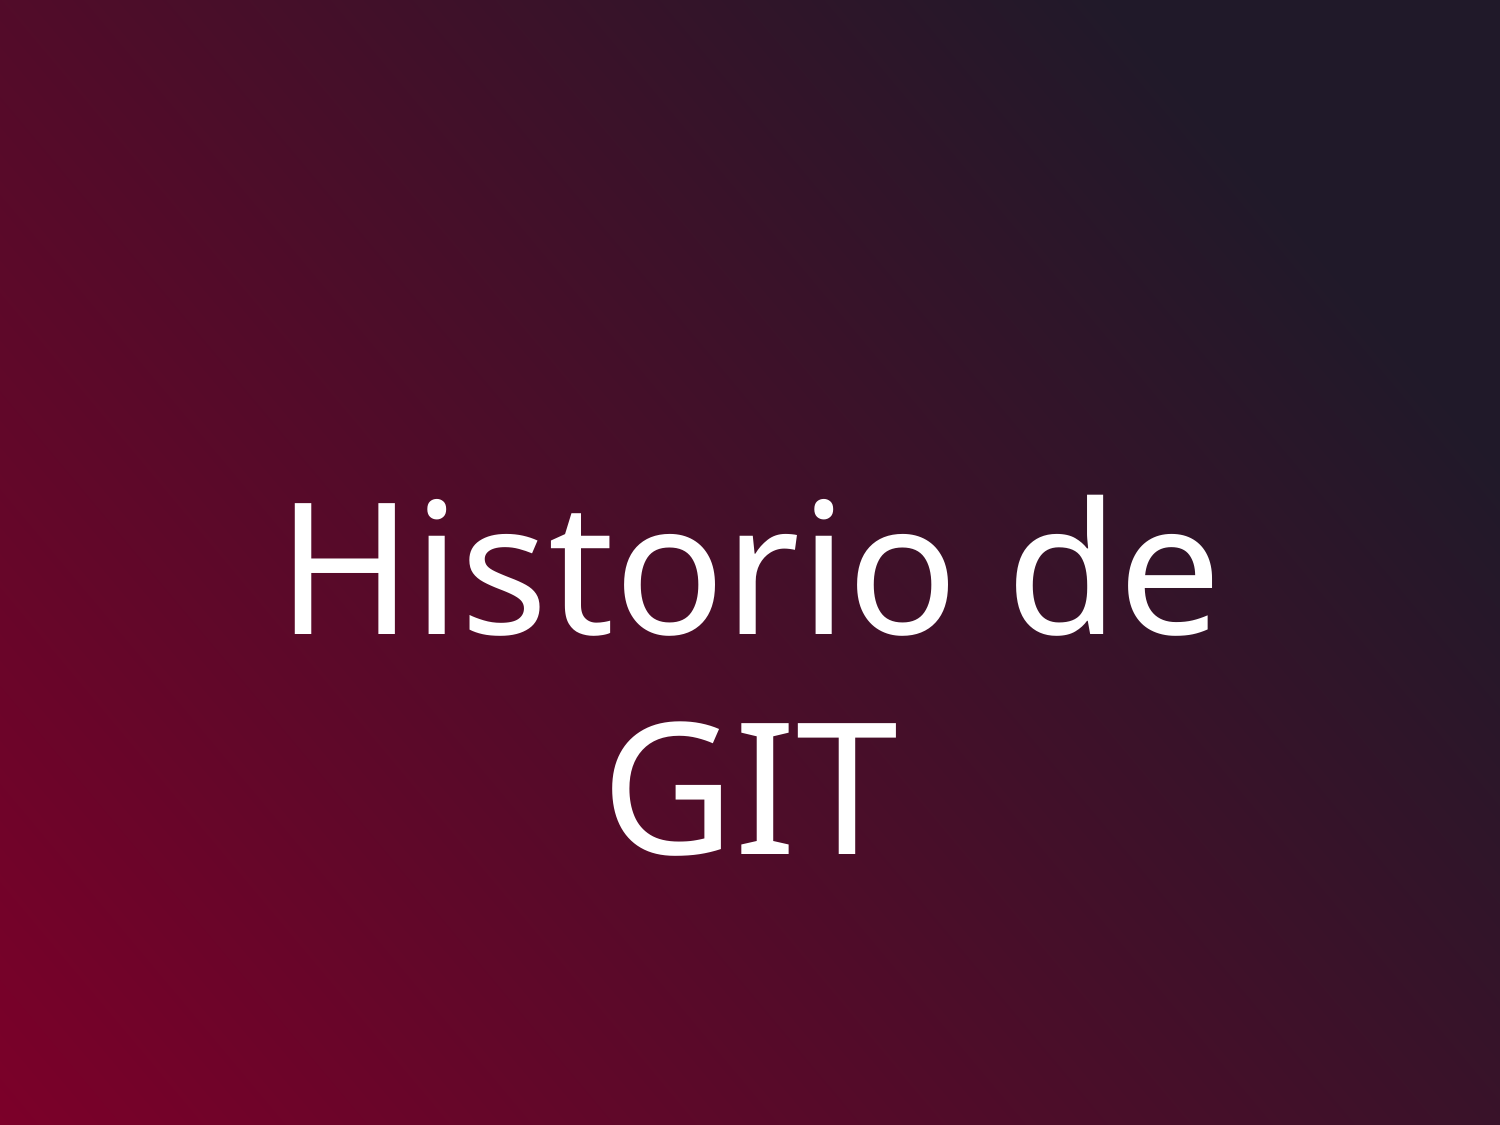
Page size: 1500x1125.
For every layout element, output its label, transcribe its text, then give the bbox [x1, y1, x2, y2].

text_box Historio de GIT [212, 443, 1288, 899]
